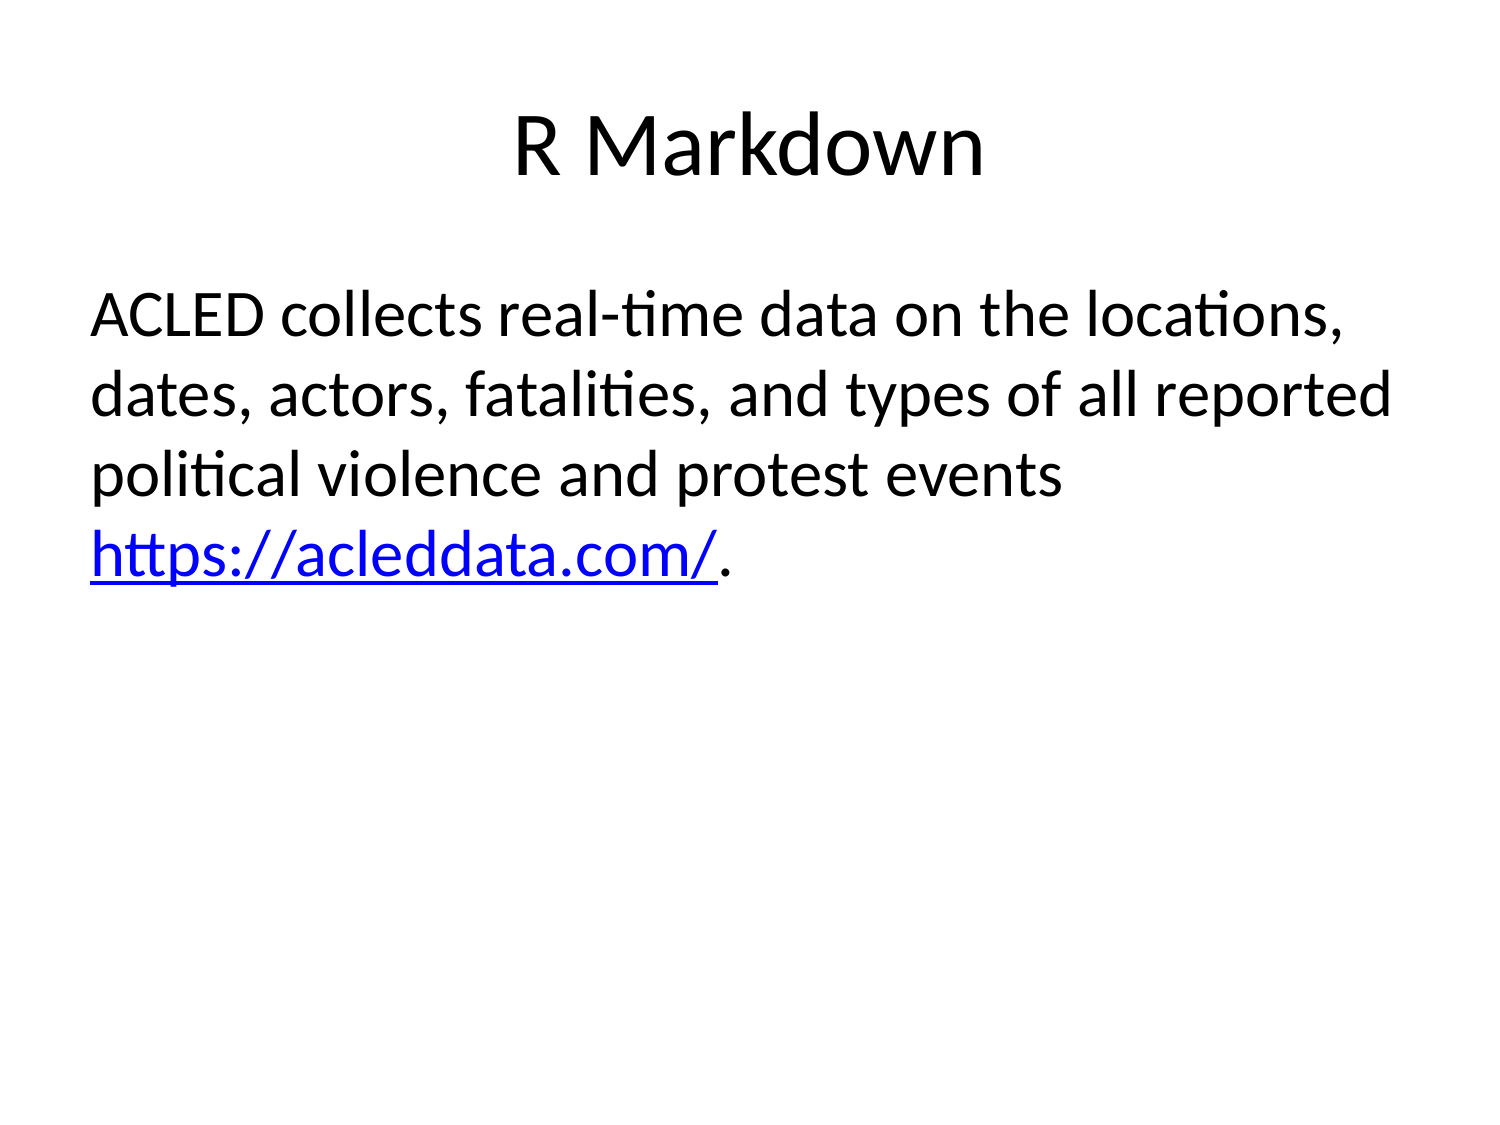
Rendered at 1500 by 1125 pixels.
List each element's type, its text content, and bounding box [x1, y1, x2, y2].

title R Markdown [75, 45, 1425, 233]
list ACLED collects real-time data on the locations, dates, actors, fatalities, and types of all reported political violence and protest events https://acleddata.com/. [75, 262, 1425, 1005]
